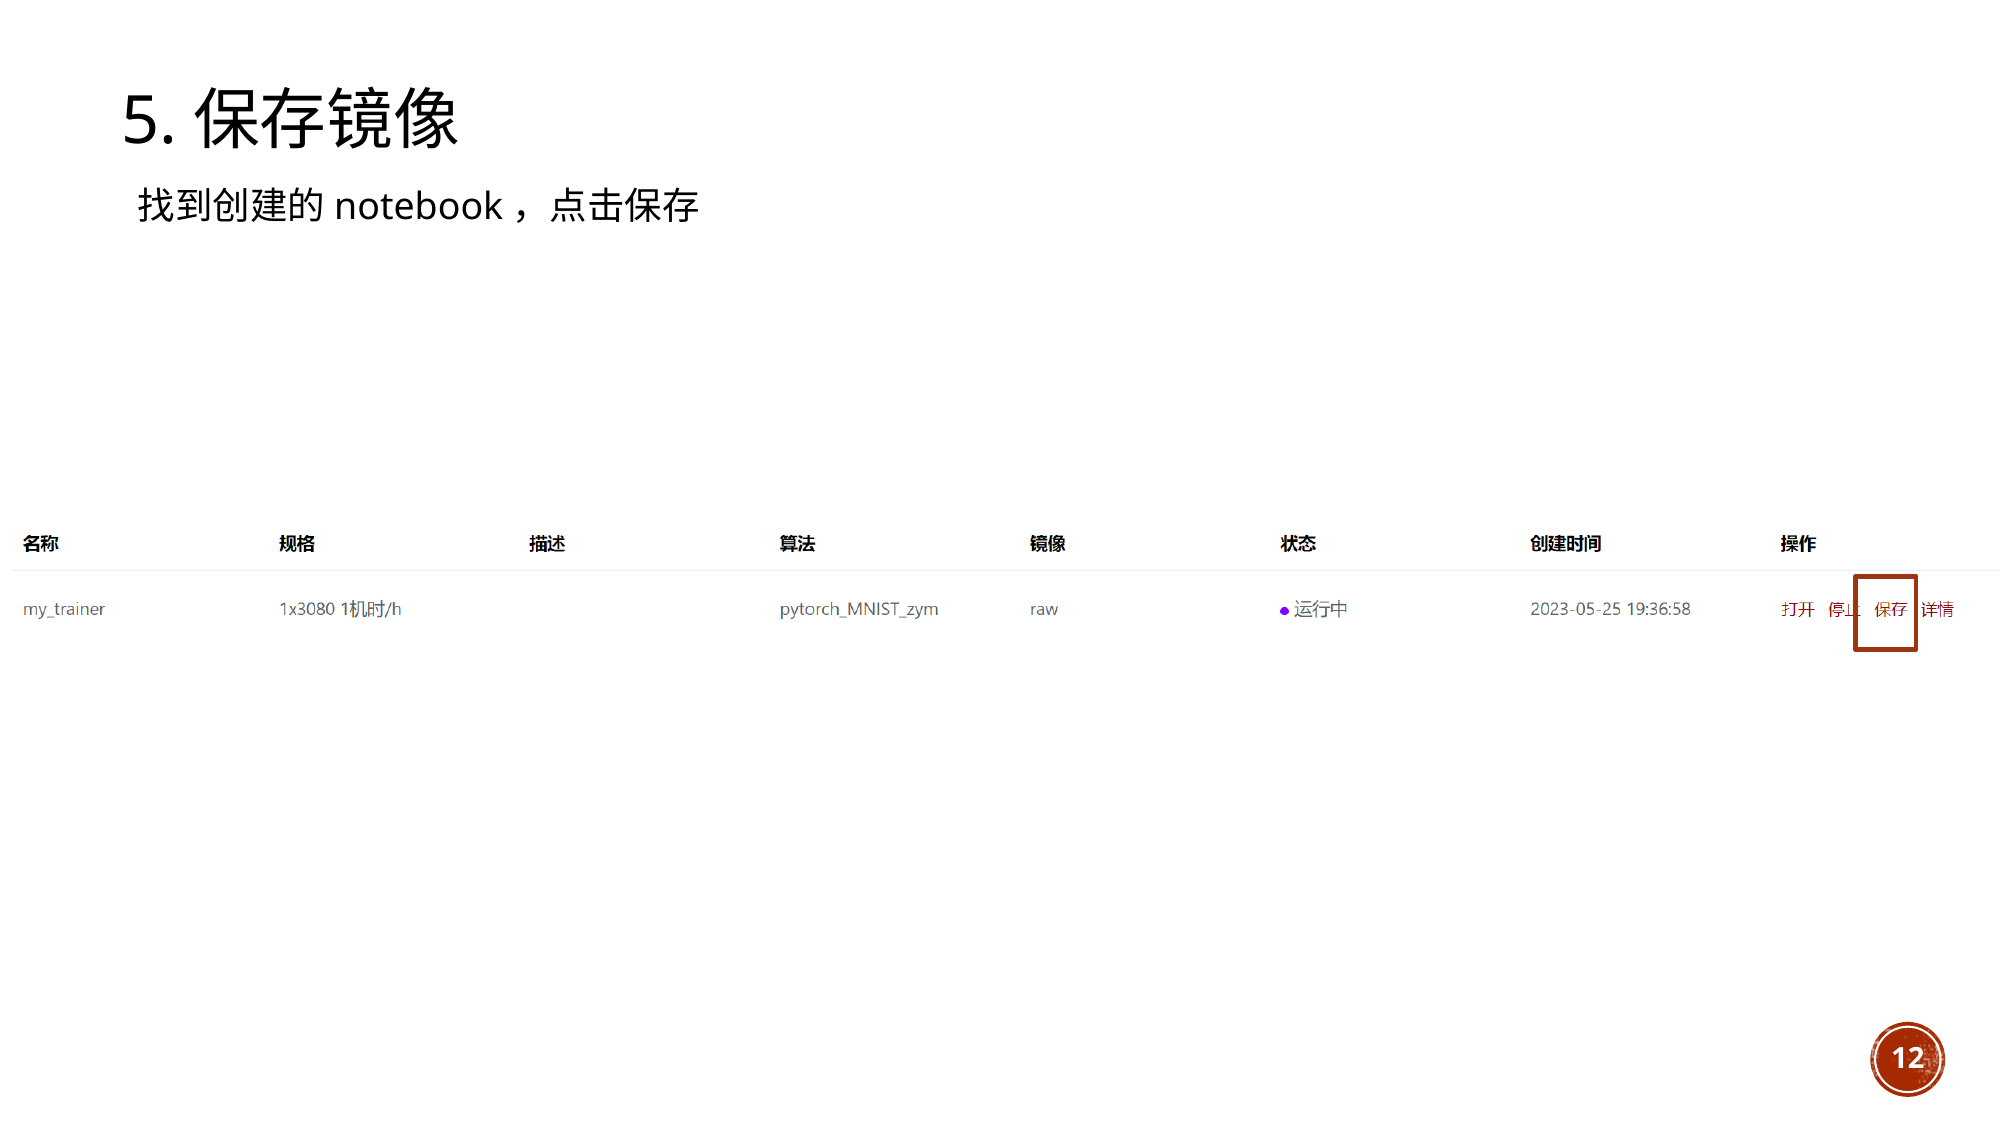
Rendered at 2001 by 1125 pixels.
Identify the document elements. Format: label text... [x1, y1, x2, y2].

slide_number 12 [1855, 1028, 1961, 1089]
title 5.保存镜像 [105, 87, 1000, 157]
picture [0, 509, 2000, 645]
text_box [1854, 645, 1917, 650]
text_box 找到创建的notebook，点击保存 [122, 174, 715, 235]
